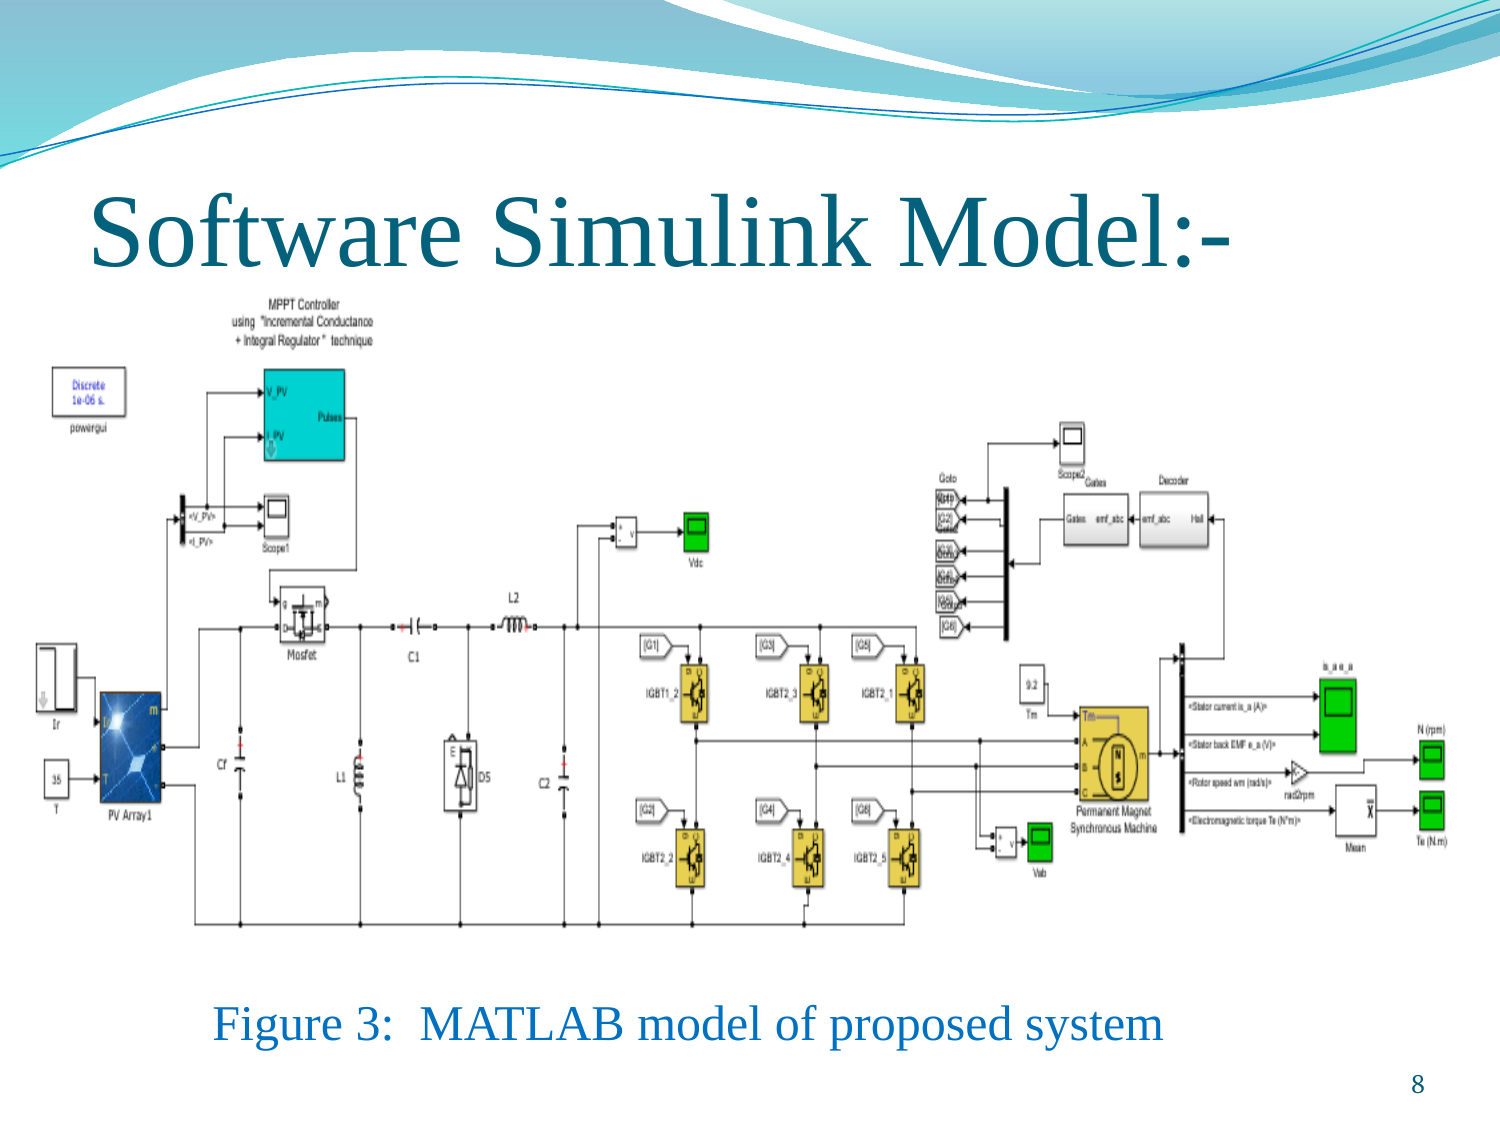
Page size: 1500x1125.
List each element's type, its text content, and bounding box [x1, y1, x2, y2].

slide_number 8 [1299, 1050, 1425, 1103]
text_box Figure 3: MATLAB model of proposed system [199, 924, 1500, 1050]
picture [24, 287, 1474, 1001]
title Software Simulink Model:- [87, 99, 1438, 286]
